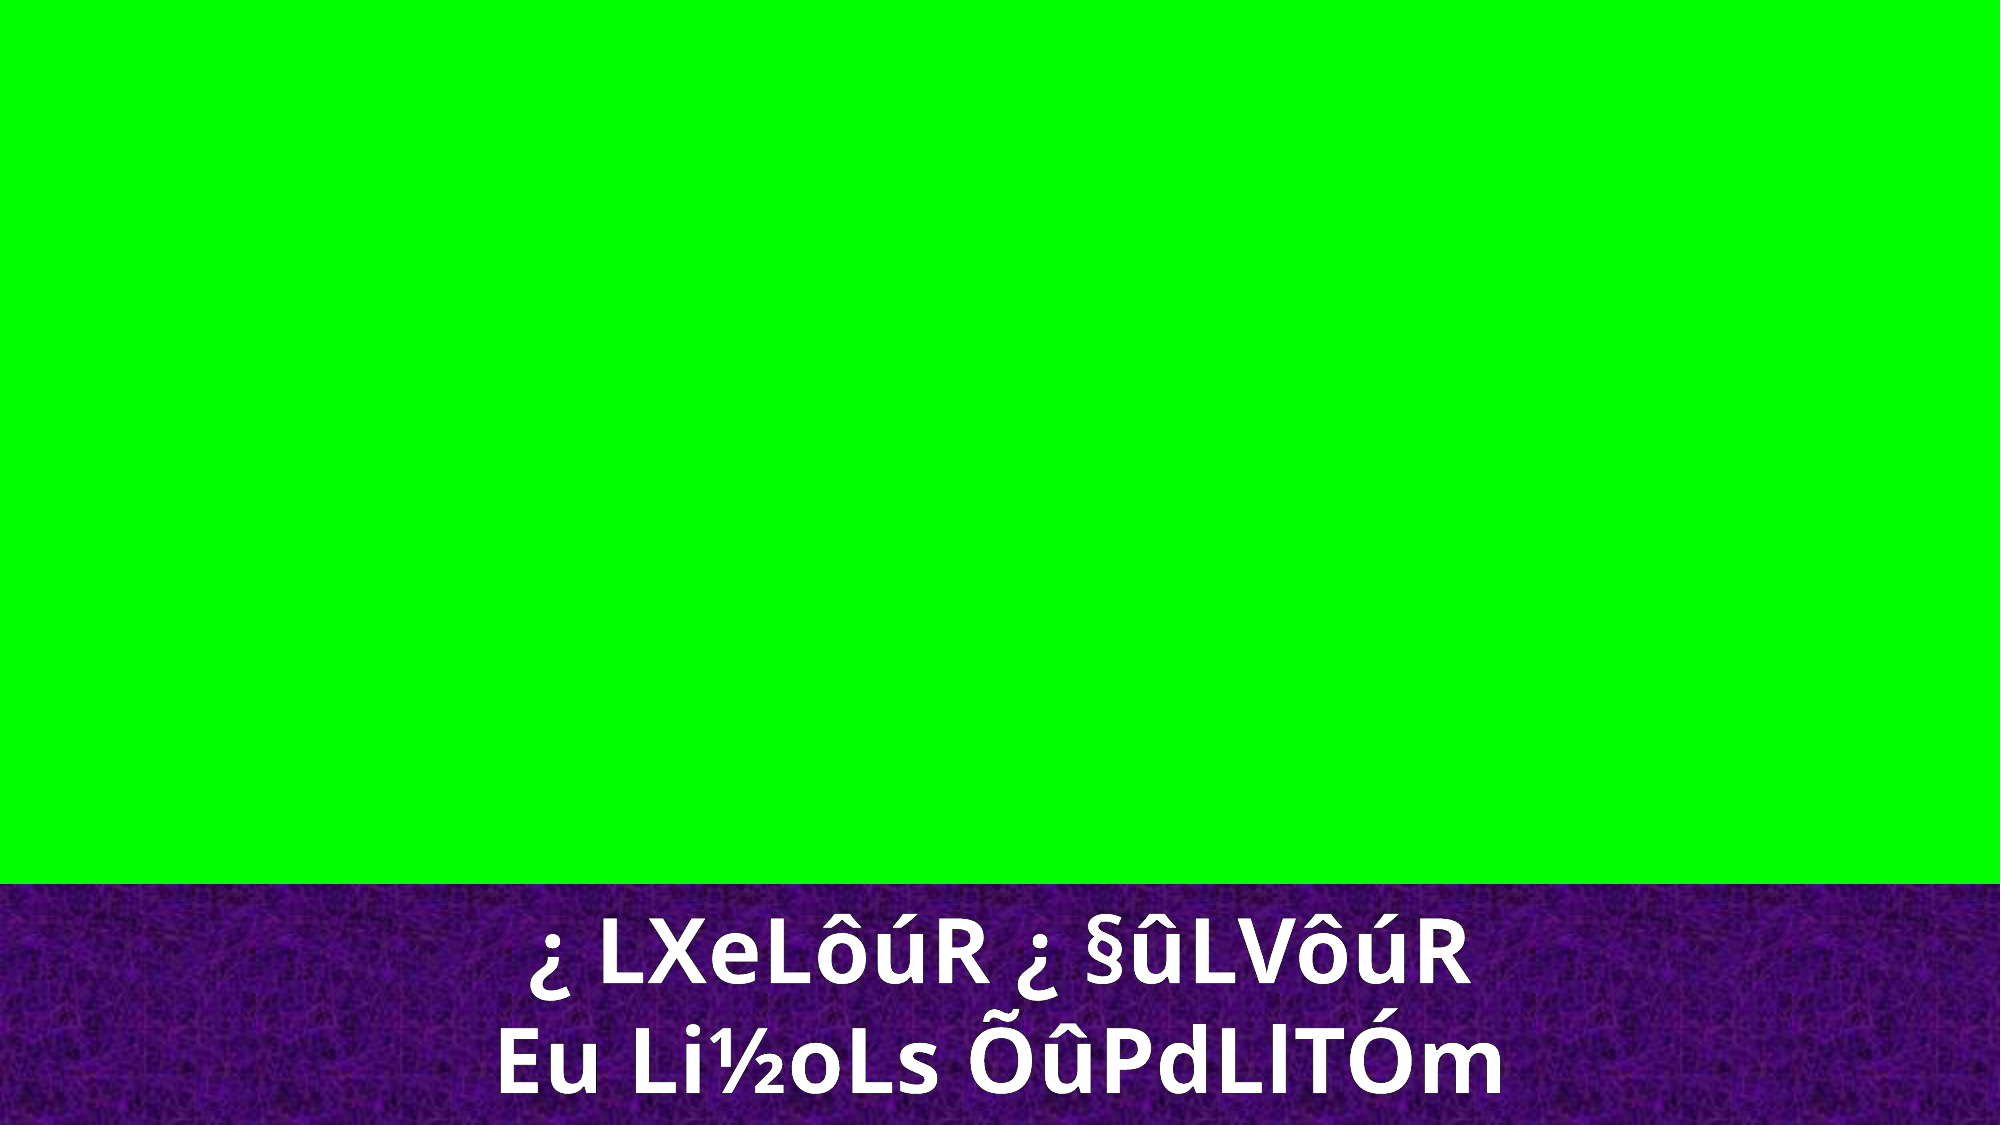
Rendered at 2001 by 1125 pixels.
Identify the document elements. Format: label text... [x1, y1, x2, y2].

text_box ¿ LXeLôúR ¿ §ûLVôúR Eu Li½oLs ÕûPdLlTÓm [0, 884, 2000, 1120]
text_box [0, 1120, 2000, 1125]
